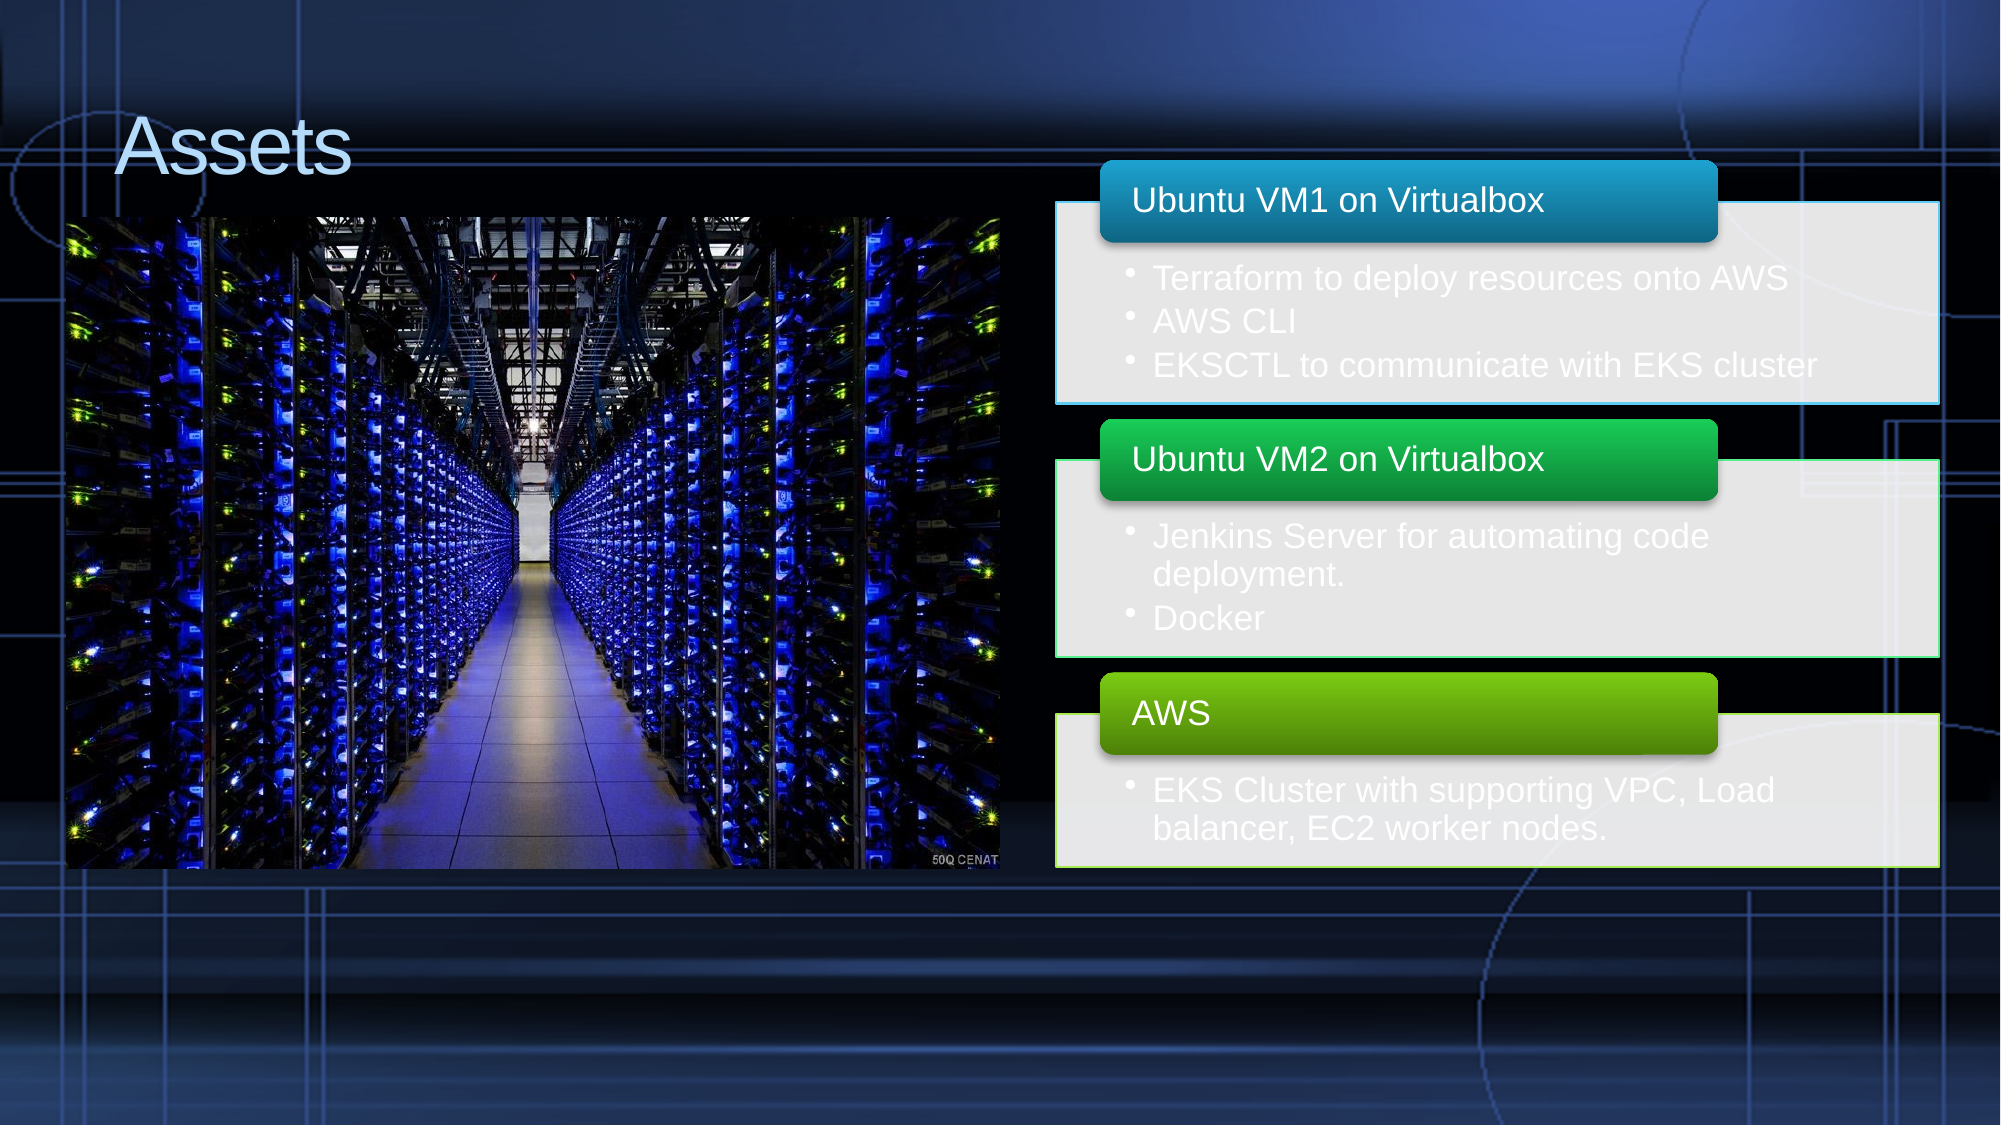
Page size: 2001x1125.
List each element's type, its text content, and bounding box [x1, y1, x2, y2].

picture [0, 0, 2001, 1125]
title Assets [99, 83, 1900, 234]
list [1055, 142, 1940, 886]
